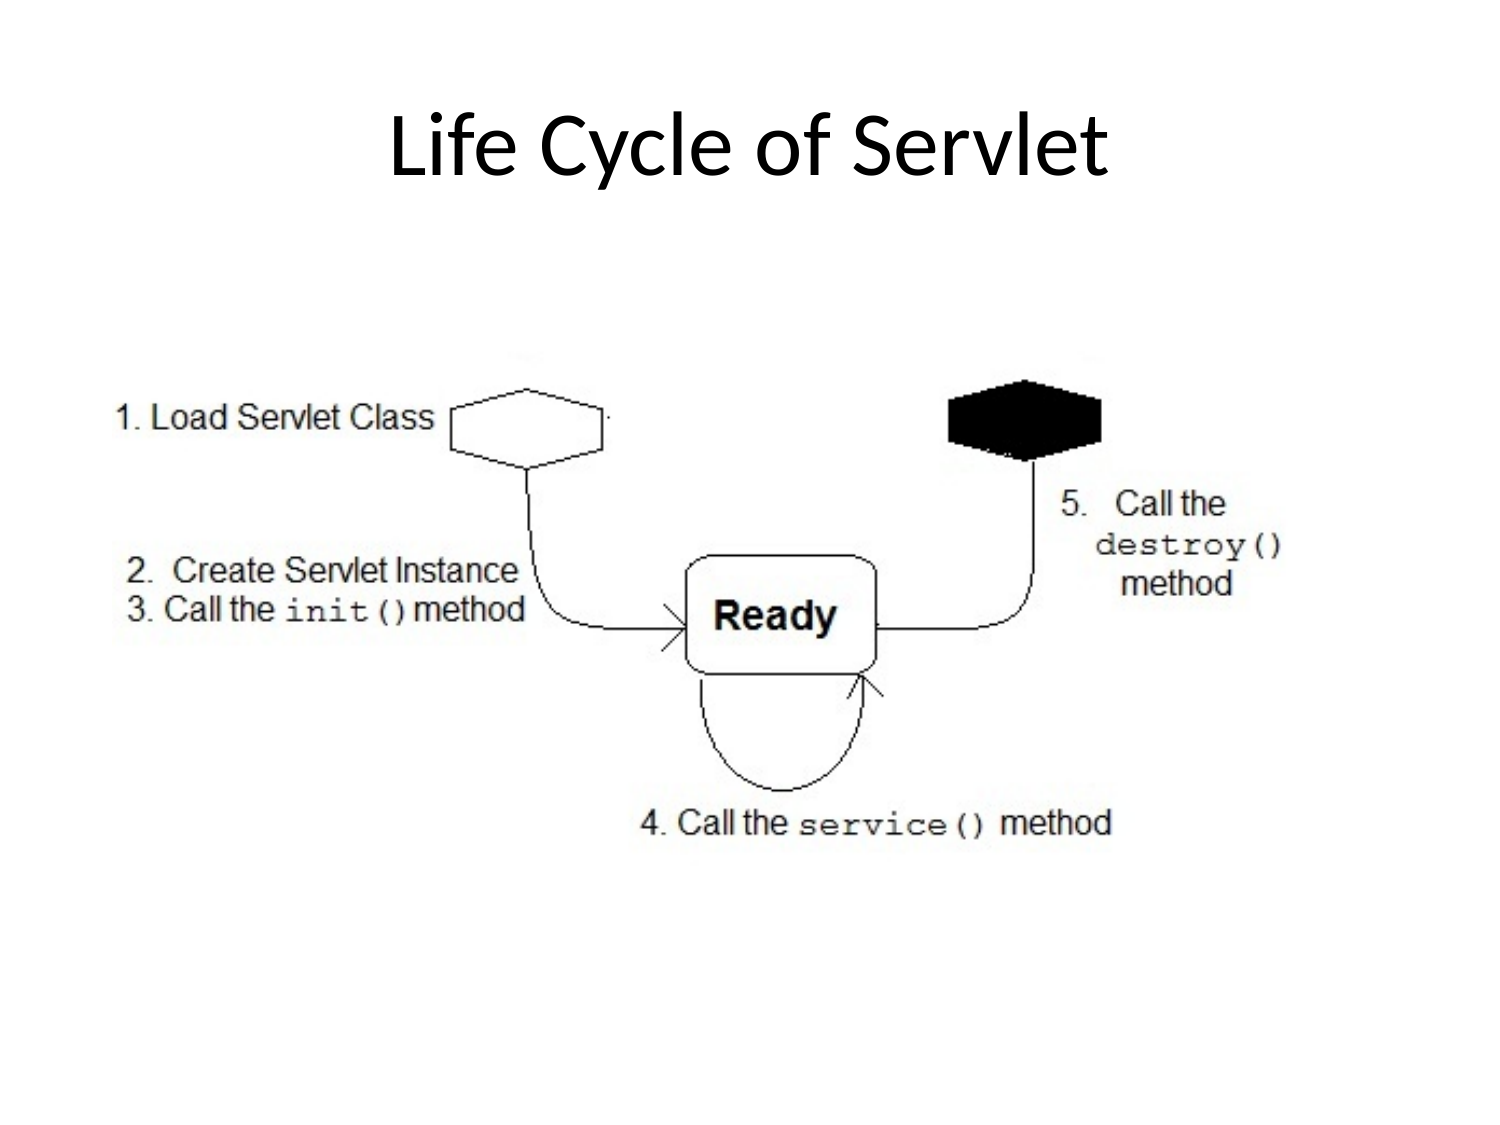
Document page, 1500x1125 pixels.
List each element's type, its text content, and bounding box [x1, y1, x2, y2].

title Life Cycle of Servlet [75, 45, 1425, 233]
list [112, 266, 1406, 942]
